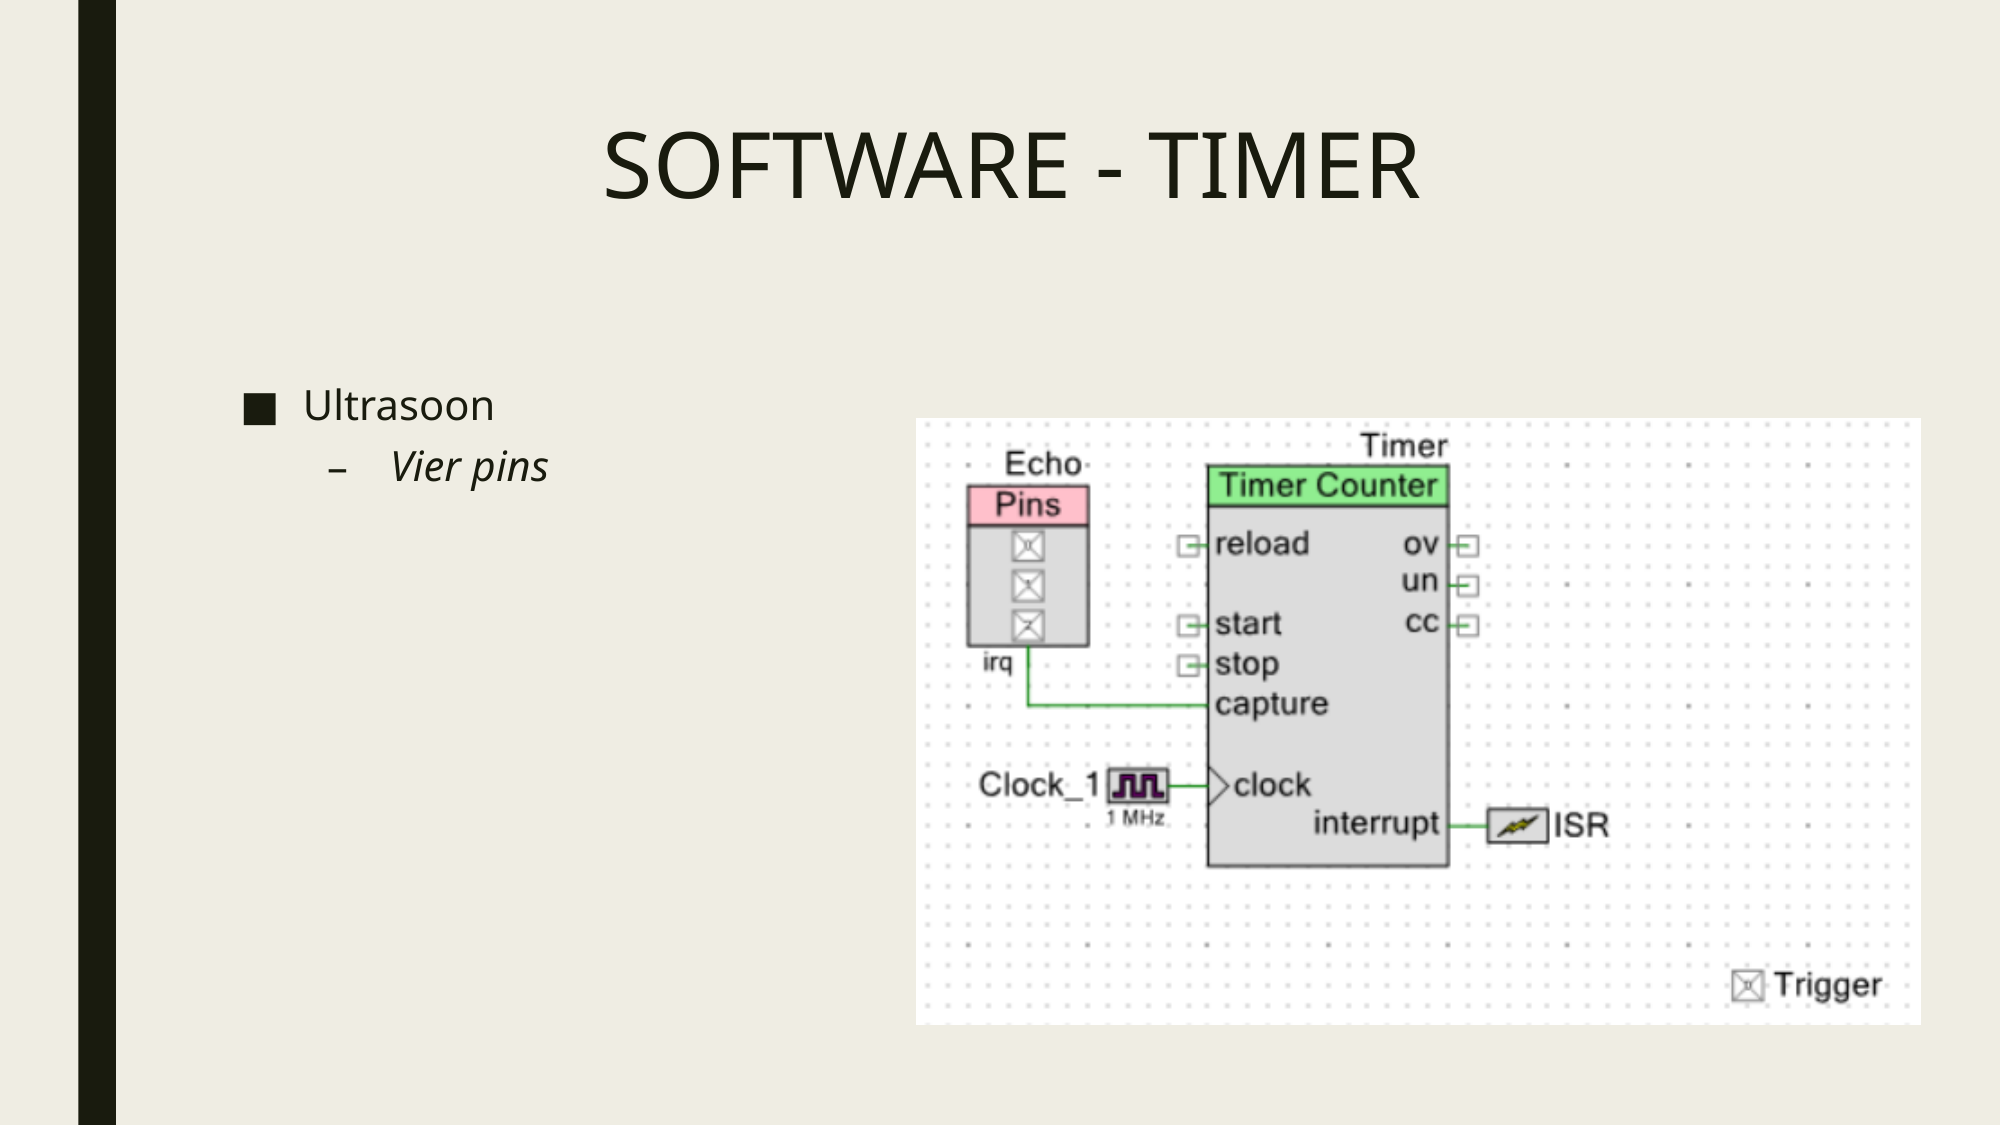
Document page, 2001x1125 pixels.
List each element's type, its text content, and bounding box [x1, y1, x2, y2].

list Ultrasoon Vier pins [225, 375, 1800, 963]
picture [916, 418, 1921, 1025]
title SOFTWARE - TIMER [225, 112, 1800, 357]
